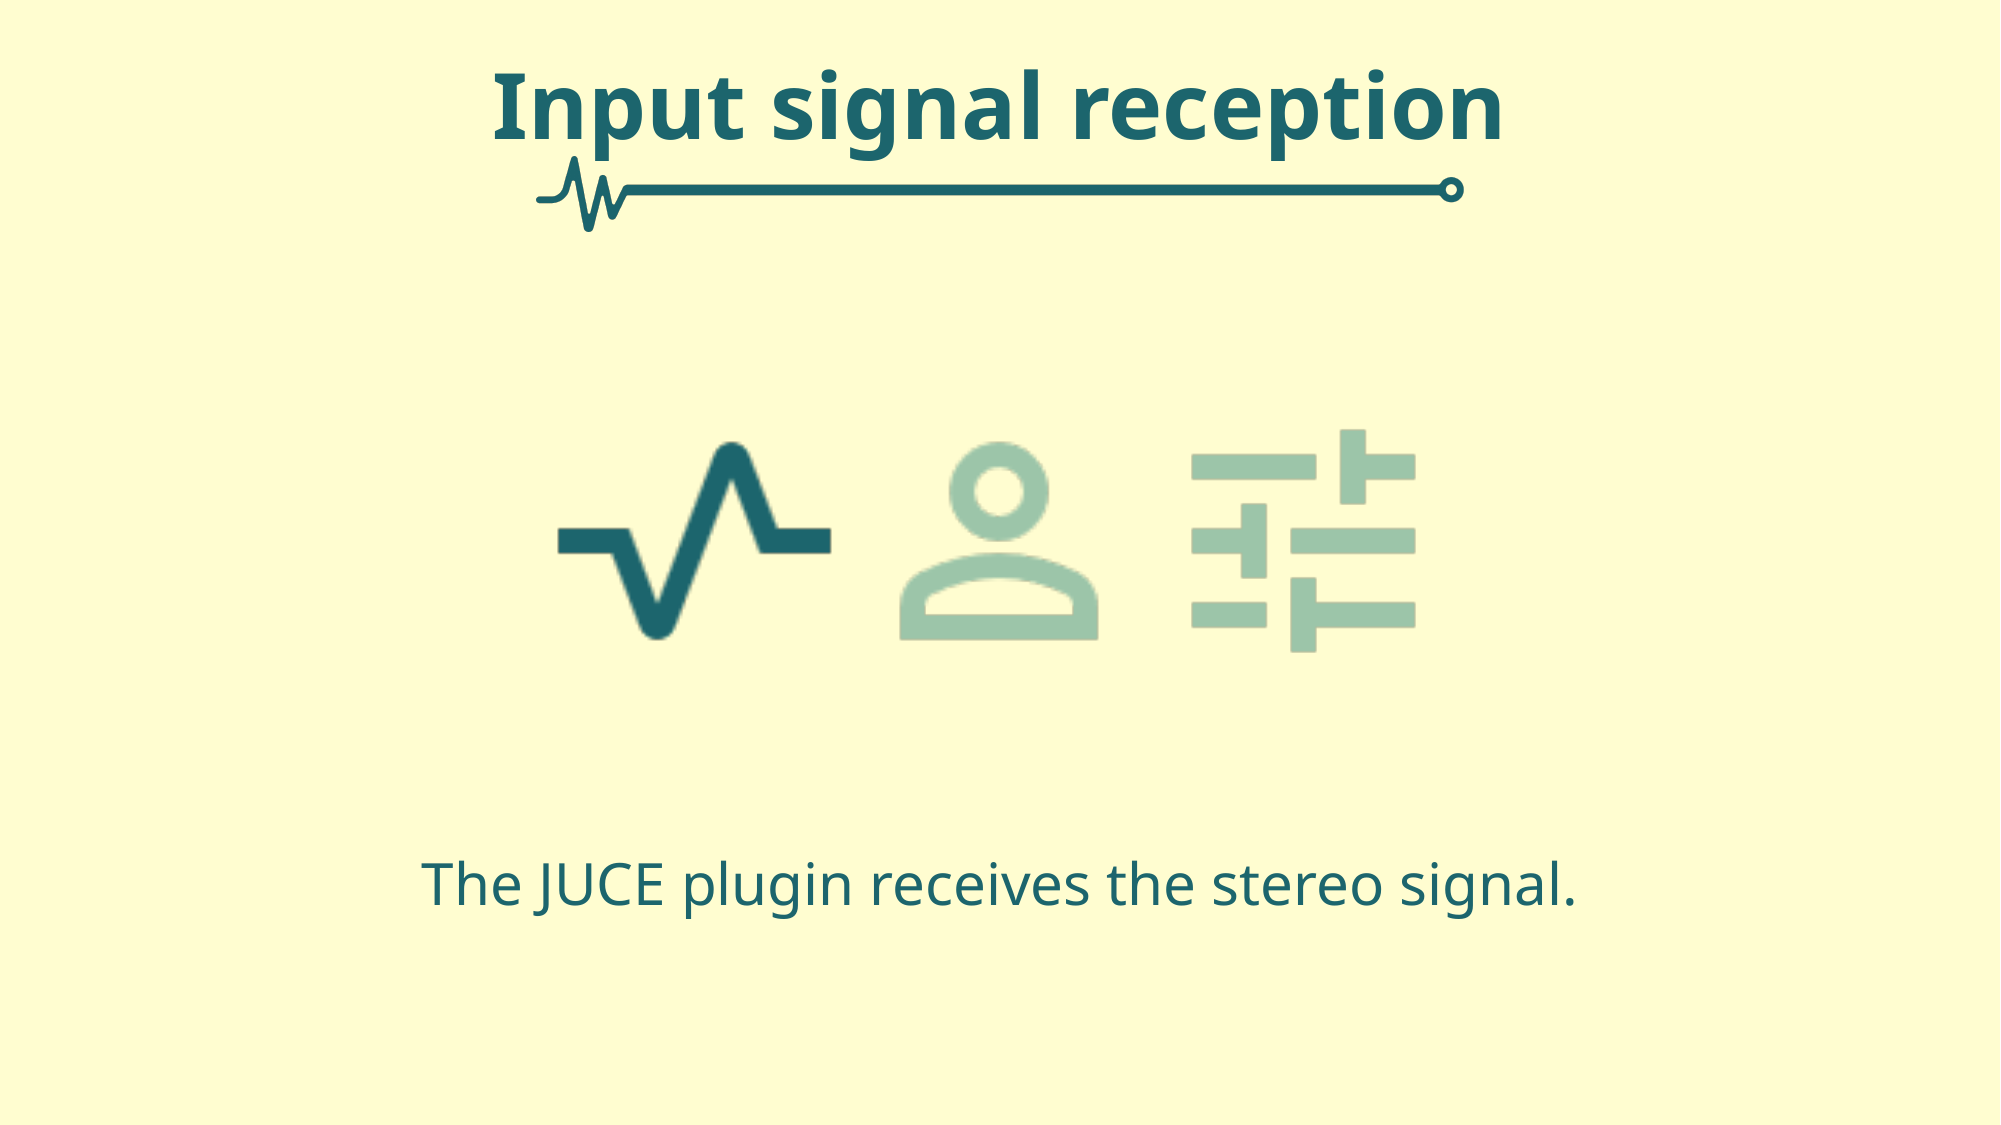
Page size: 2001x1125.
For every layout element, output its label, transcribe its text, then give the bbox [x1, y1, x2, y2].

text_box The JUCE plugin receives the stereo signal. [157, 689, 1843, 1075]
picture [535, 155, 1465, 233]
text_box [547, 394, 1453, 691]
text_box Input signal reception [188, 40, 1812, 166]
